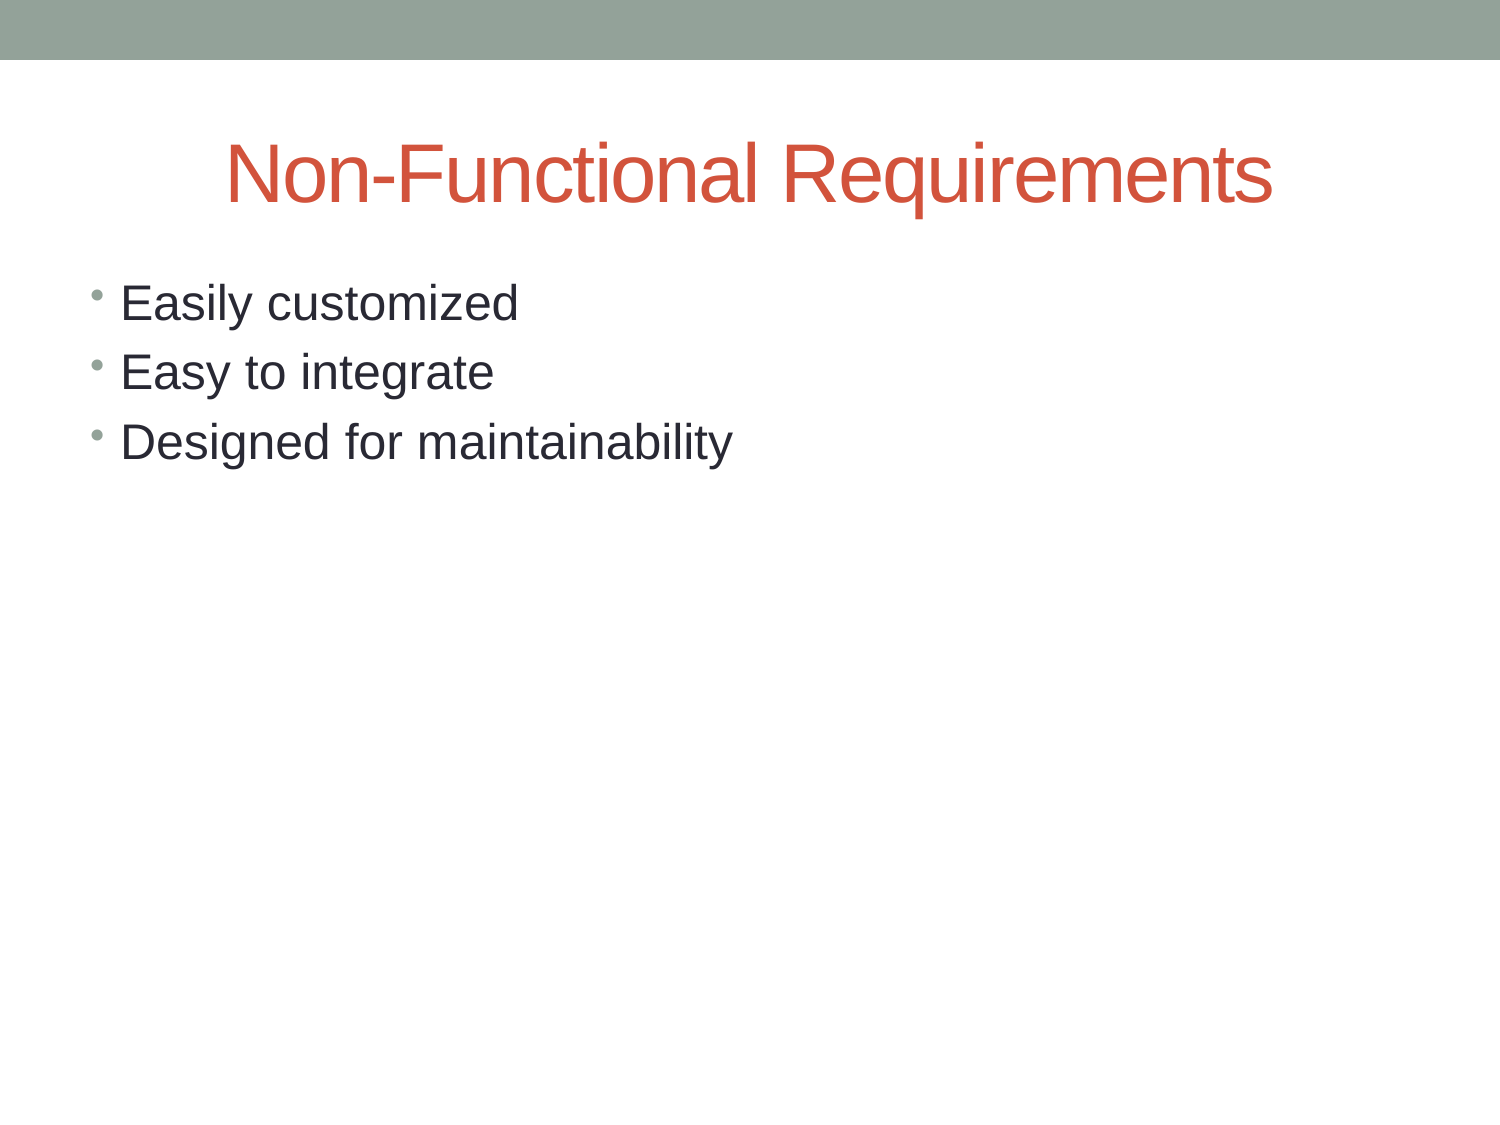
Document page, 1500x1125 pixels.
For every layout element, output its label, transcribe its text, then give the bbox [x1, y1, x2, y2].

list Easily customized Easy to integrate Designed for maintainability [75, 262, 1425, 1063]
title Non-Functional Requirements [75, 87, 1425, 250]
